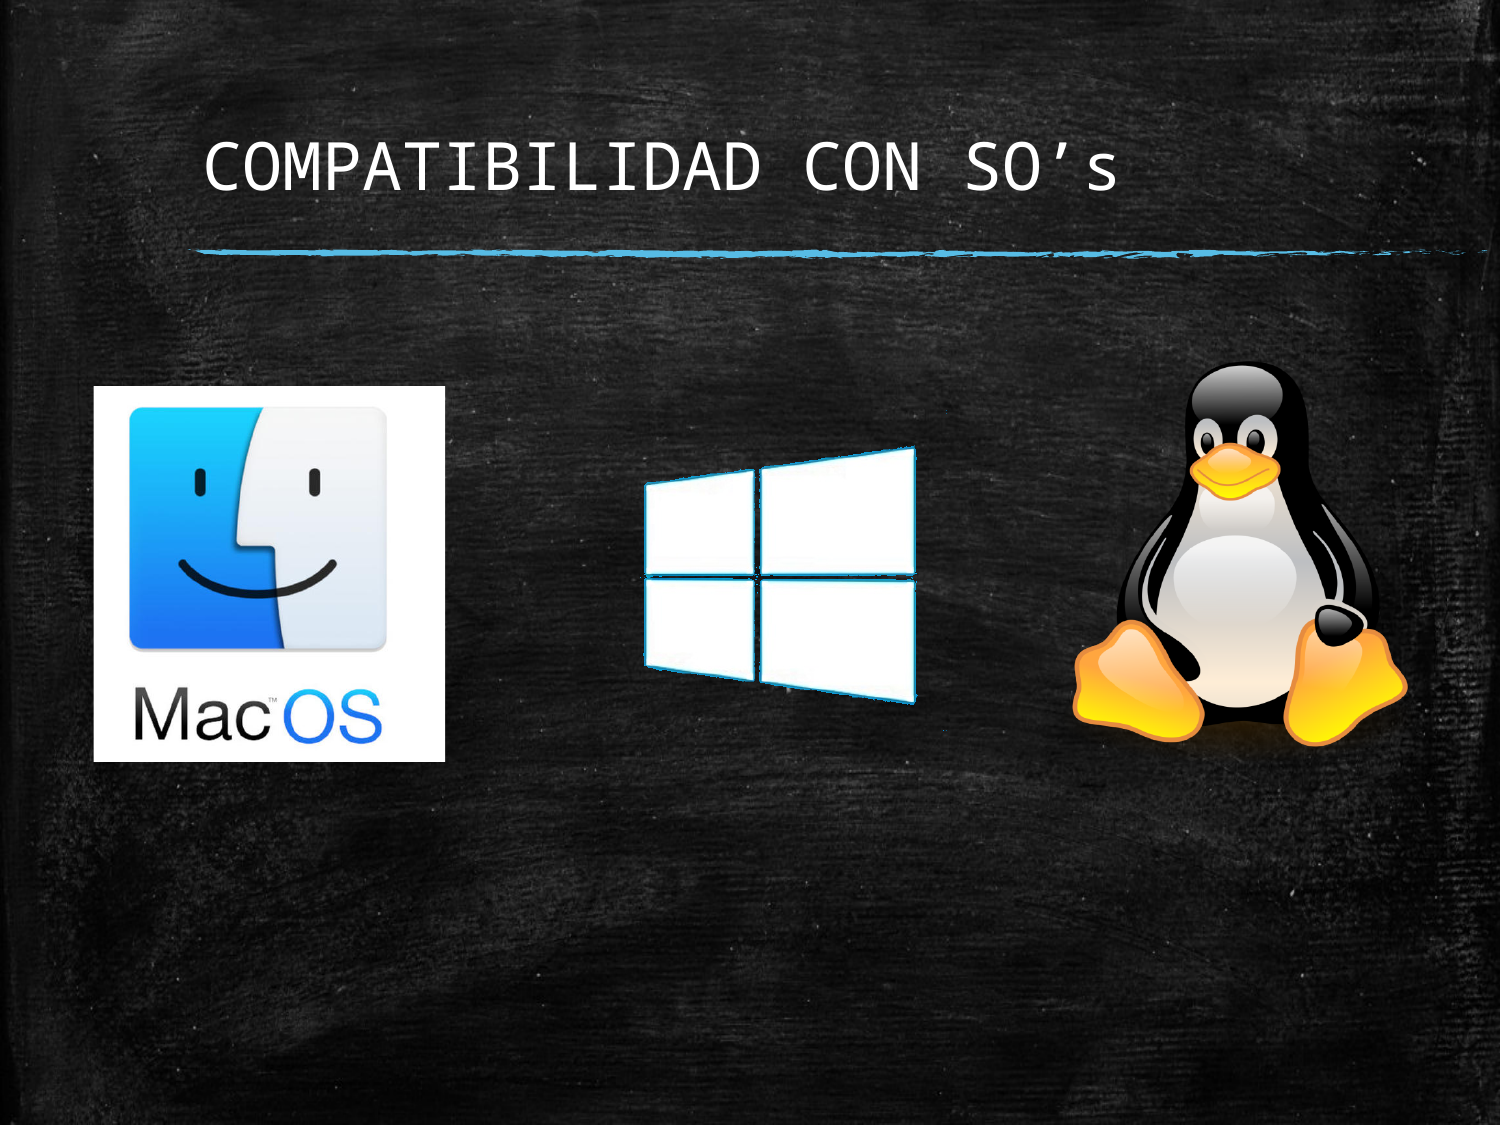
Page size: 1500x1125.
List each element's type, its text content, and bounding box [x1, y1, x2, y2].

picture [93, 386, 446, 762]
picture [1045, 343, 1430, 782]
title COMPATIBILIDAD CON SO’s [187, 45, 1313, 213]
picture [632, 410, 950, 738]
